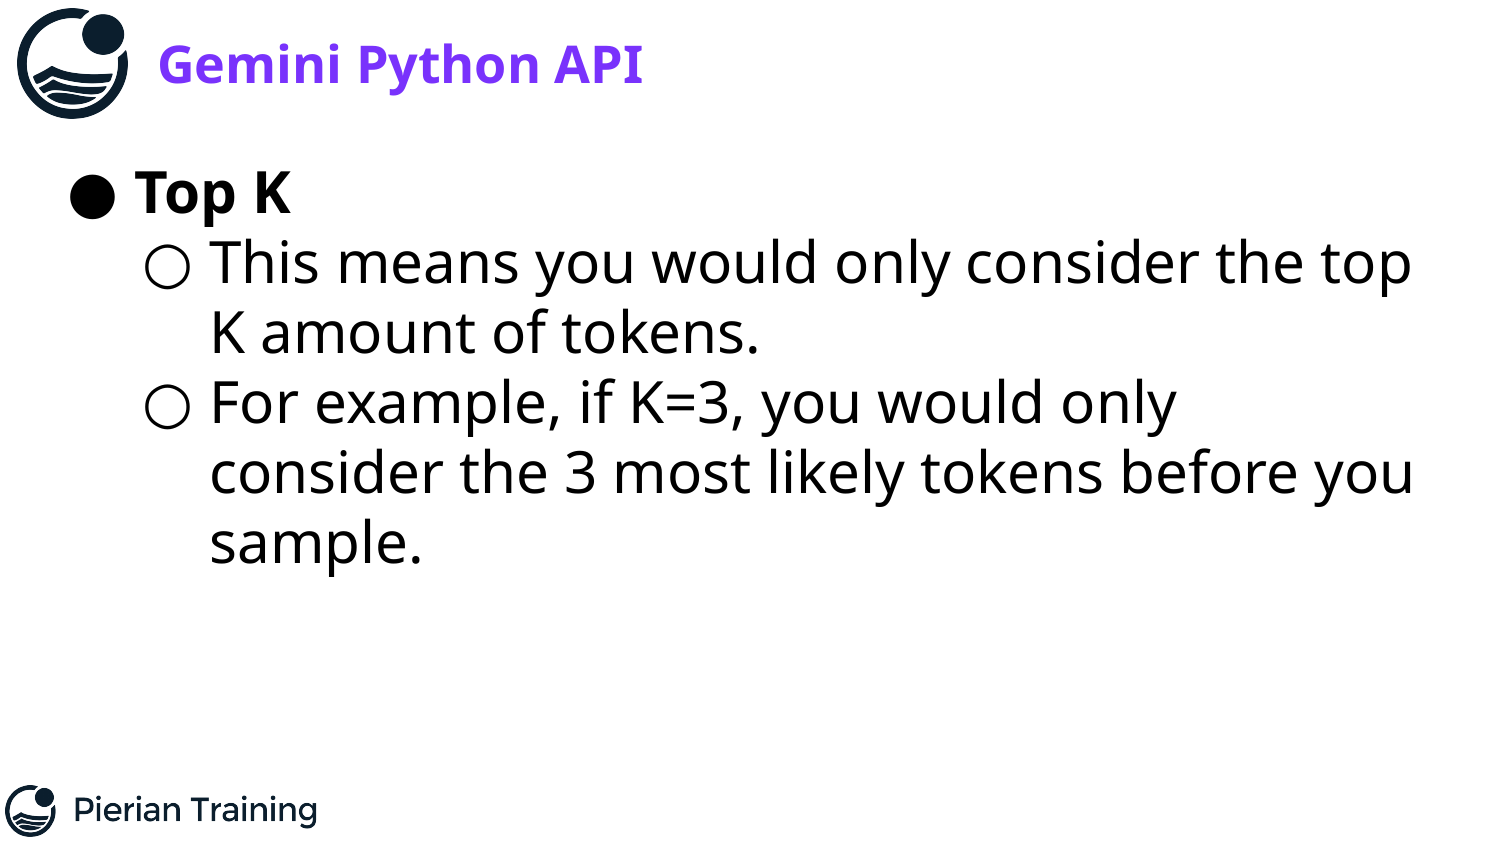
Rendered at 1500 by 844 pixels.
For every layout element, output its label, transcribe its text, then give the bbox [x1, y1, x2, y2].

picture [4, 785, 318, 837]
text_box Top K This means you would only consider the top K amount of tokens. For example, if K=3, you would only consider the 3 most likely tokens before you sample. [44, 140, 1432, 591]
picture [16, 8, 128, 120]
text_box Gemini Python API [142, 16, 1239, 110]
